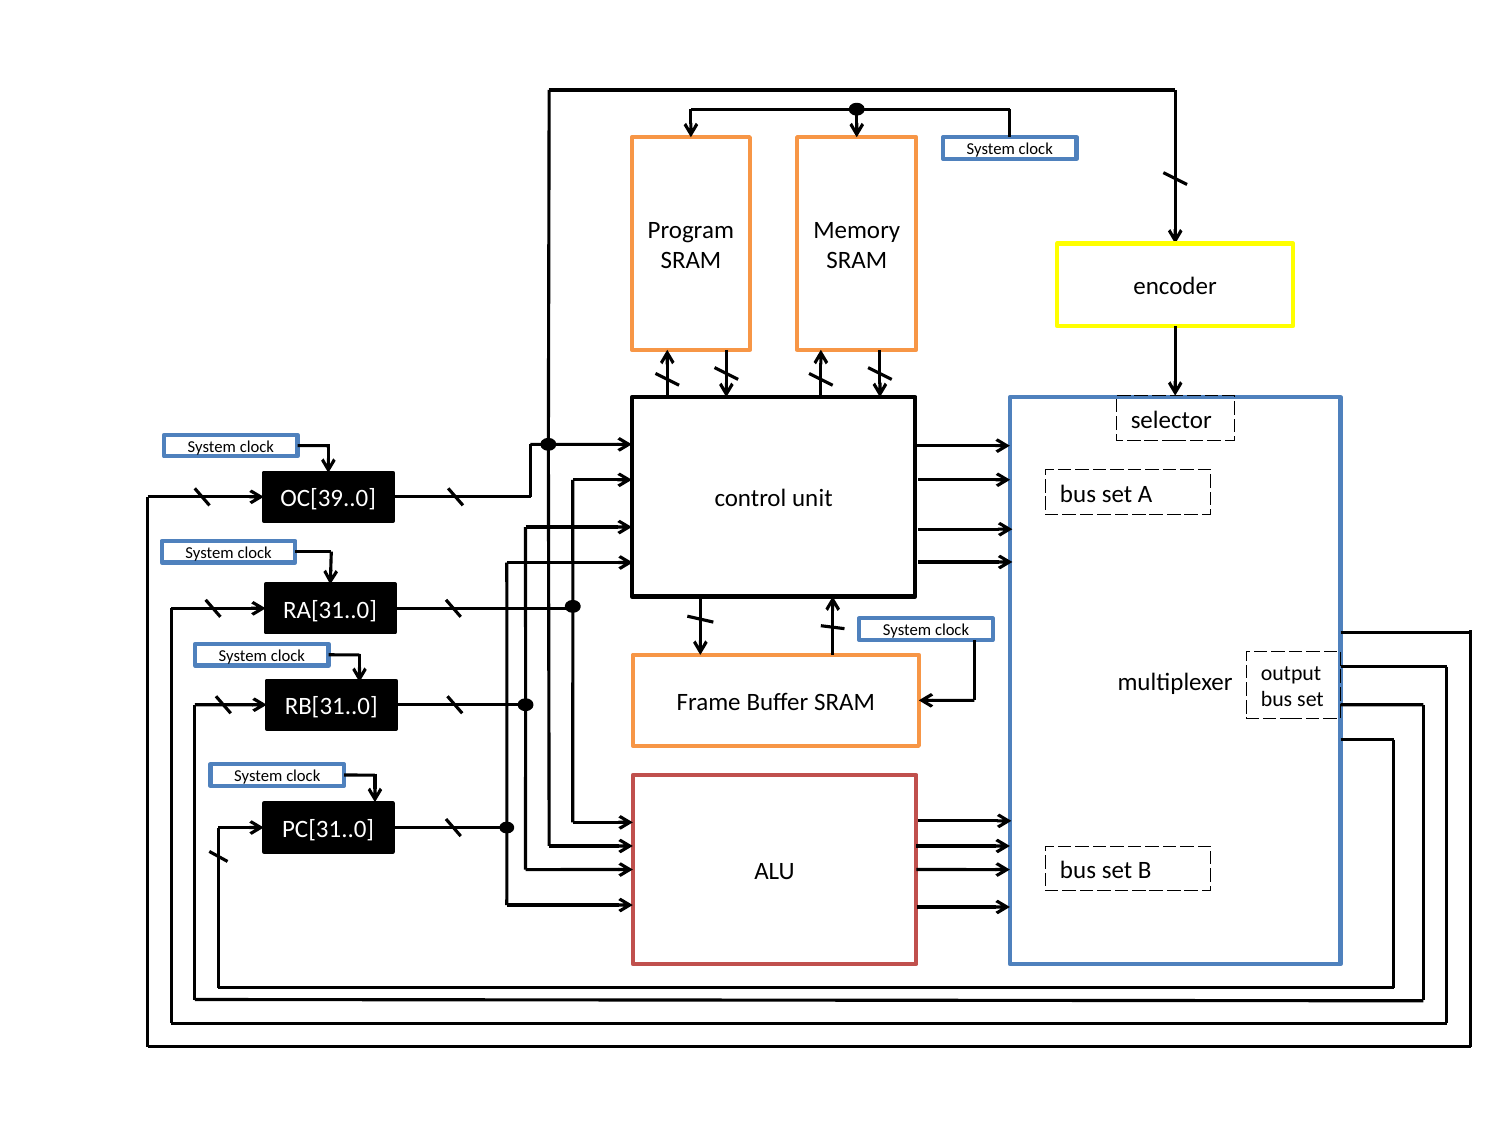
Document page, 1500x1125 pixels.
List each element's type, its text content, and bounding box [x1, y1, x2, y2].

text_box System clock [160, 539, 297, 565]
text_box System clock [162, 433, 300, 458]
text_box multiplexer [1008, 395, 1343, 966]
text_box RB[31..0] [265, 679, 398, 731]
text_box PC[31..0] [262, 801, 395, 854]
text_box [687, 615, 714, 623]
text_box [655, 373, 680, 386]
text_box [445, 818, 461, 837]
text_box System clock [941, 135, 1079, 161]
text_box System clock [193, 642, 331, 668]
text_box System clock [208, 762, 346, 788]
text_box OC[39..0] [262, 471, 395, 523]
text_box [209, 851, 228, 862]
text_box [1163, 172, 1188, 185]
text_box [714, 367, 739, 380]
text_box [205, 599, 221, 618]
text_box Frame Buffer SRAM [631, 653, 921, 748]
text_box bus set A [1045, 469, 1211, 515]
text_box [808, 373, 833, 386]
text_box selector [1116, 395, 1235, 441]
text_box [194, 488, 210, 506]
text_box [215, 695, 231, 714]
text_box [820, 625, 845, 629]
text_box ALU [631, 773, 918, 966]
text_box [528, 699, 534, 711]
text_box [506, 822, 515, 834]
text_box output bus set [1246, 651, 1341, 719]
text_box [447, 695, 463, 714]
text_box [867, 367, 892, 380]
text_box encoder [1055, 241, 1295, 328]
text_box Memory SRAM [795, 135, 918, 352]
text_box RA[31..0] [264, 582, 397, 634]
text_box [849, 102, 865, 116]
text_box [445, 599, 461, 618]
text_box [447, 488, 464, 506]
text_box [576, 601, 581, 613]
text_box Program SRAM [630, 135, 752, 352]
text_box bus set B [1045, 846, 1211, 891]
text_box control unit [630, 395, 917, 599]
text_box System clock [857, 616, 995, 642]
